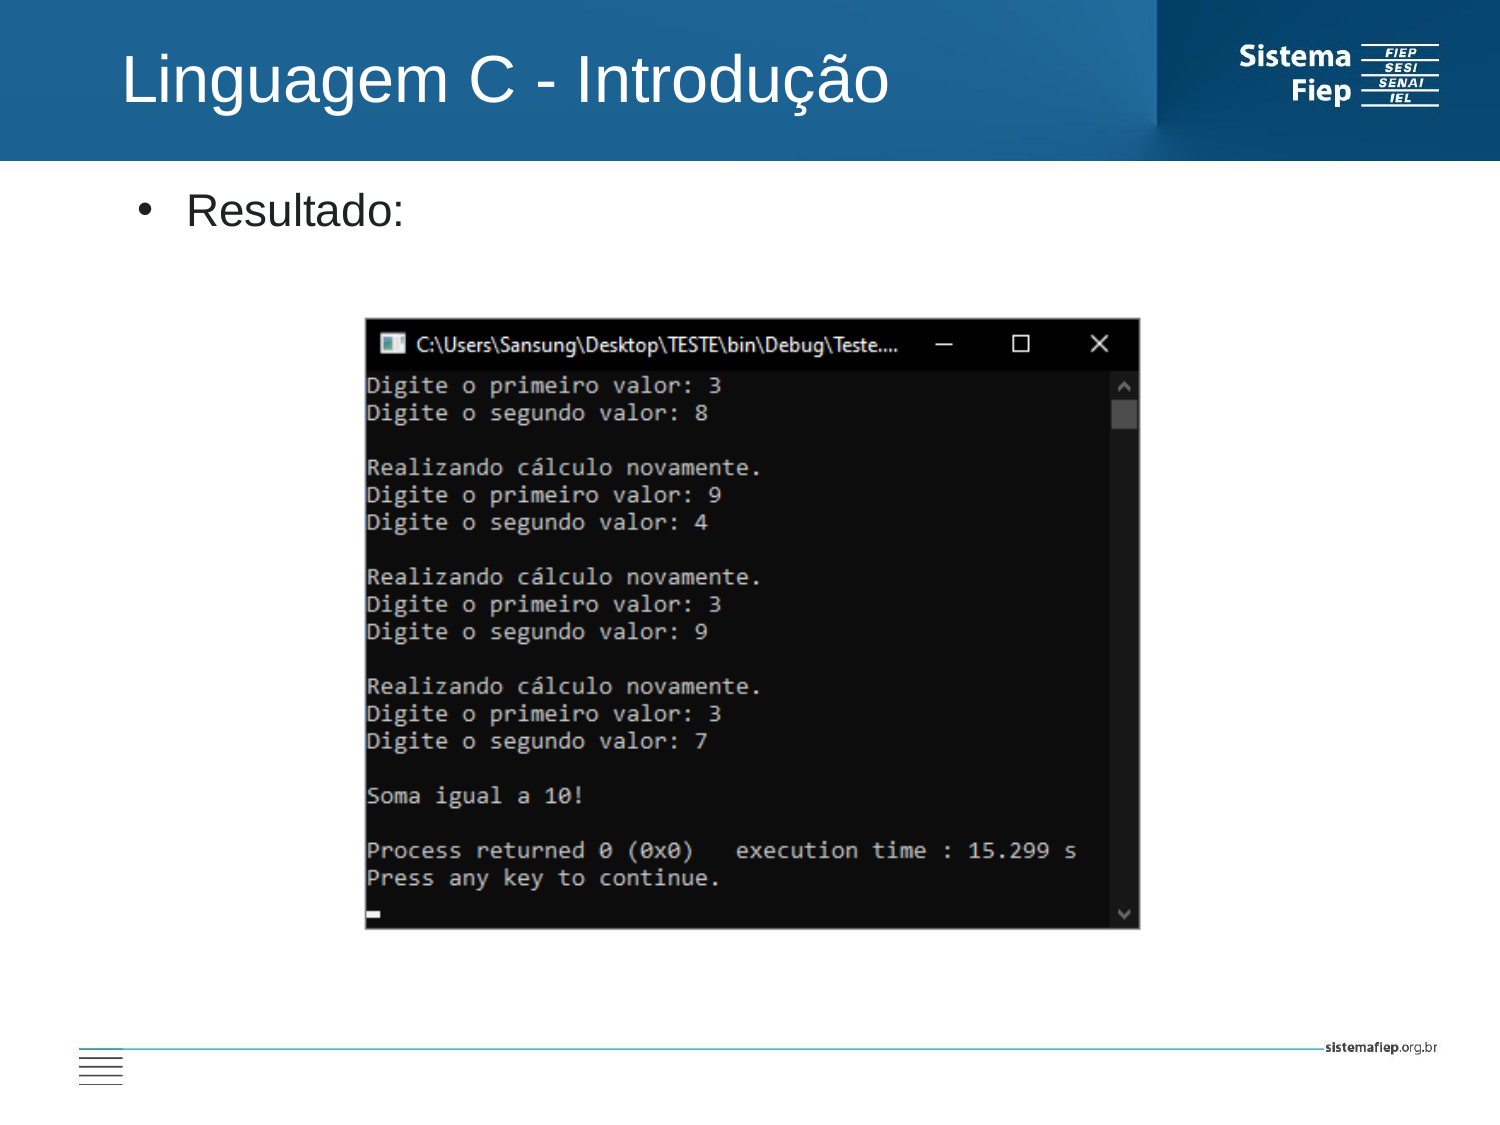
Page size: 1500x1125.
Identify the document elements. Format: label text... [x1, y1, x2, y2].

text_box Resultado: [120, 179, 1379, 994]
picture [0, 0, 1500, 1125]
text_box Linguagem C - Introdução [106, 37, 1400, 144]
